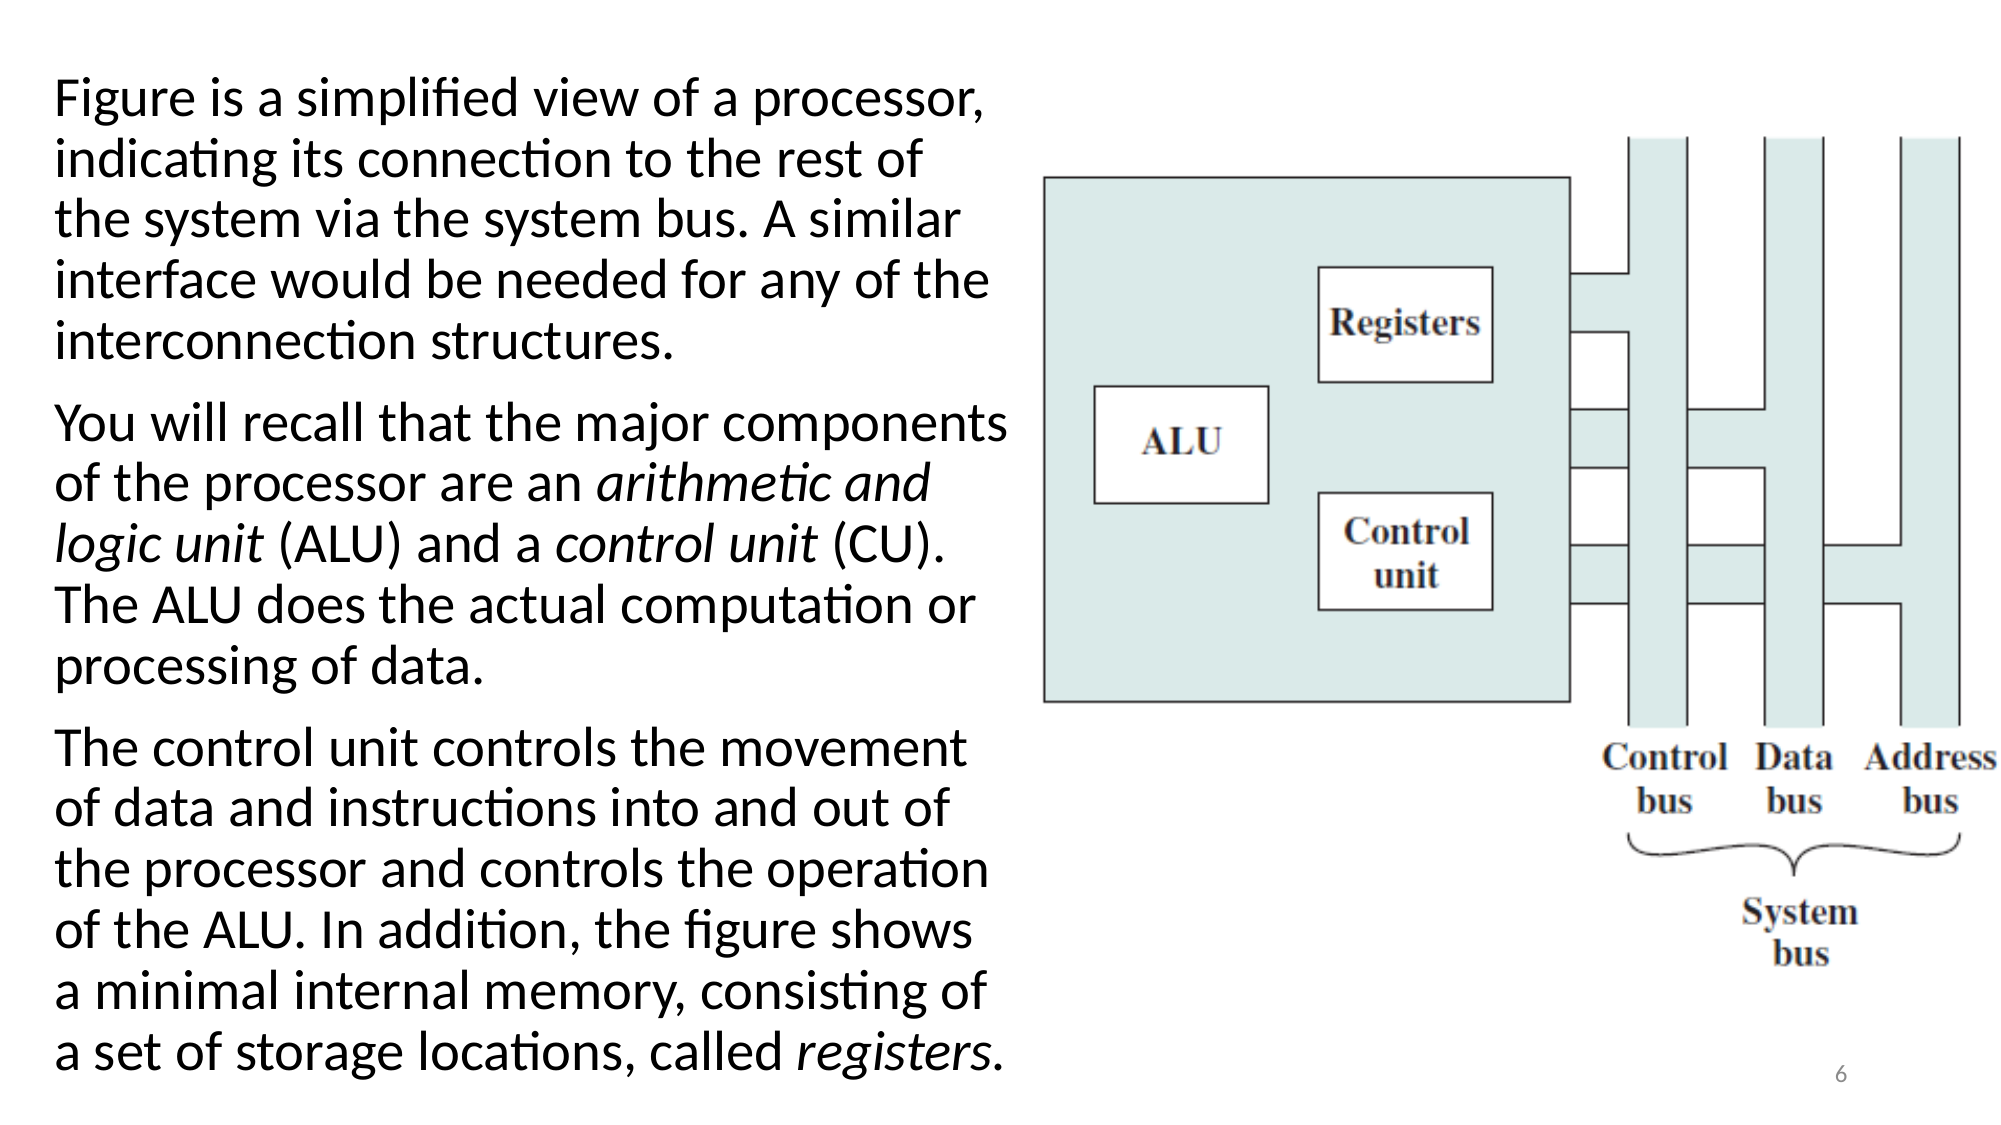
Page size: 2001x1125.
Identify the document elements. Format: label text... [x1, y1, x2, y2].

slide_number 6 [1412, 1042, 1863, 1103]
picture [1025, 131, 2000, 973]
list Figure is a simplified view of a processor, indicating its connection to the rest of the system via the system bus. A similar interface would be needed for any of the interconnection structures. You will recall that the major components of the processor are an arithmetic and logic unit (ALU) and a control unit (CU). The ALU does the actual computation or processing of data. The control unit controls the movement of data and instructions into and out of the processor and controls the operation of the ALU. In addition, the figure shows a minimal internal memory, consisting of a set of storage locations, called registers. [39, 59, 1026, 1103]
